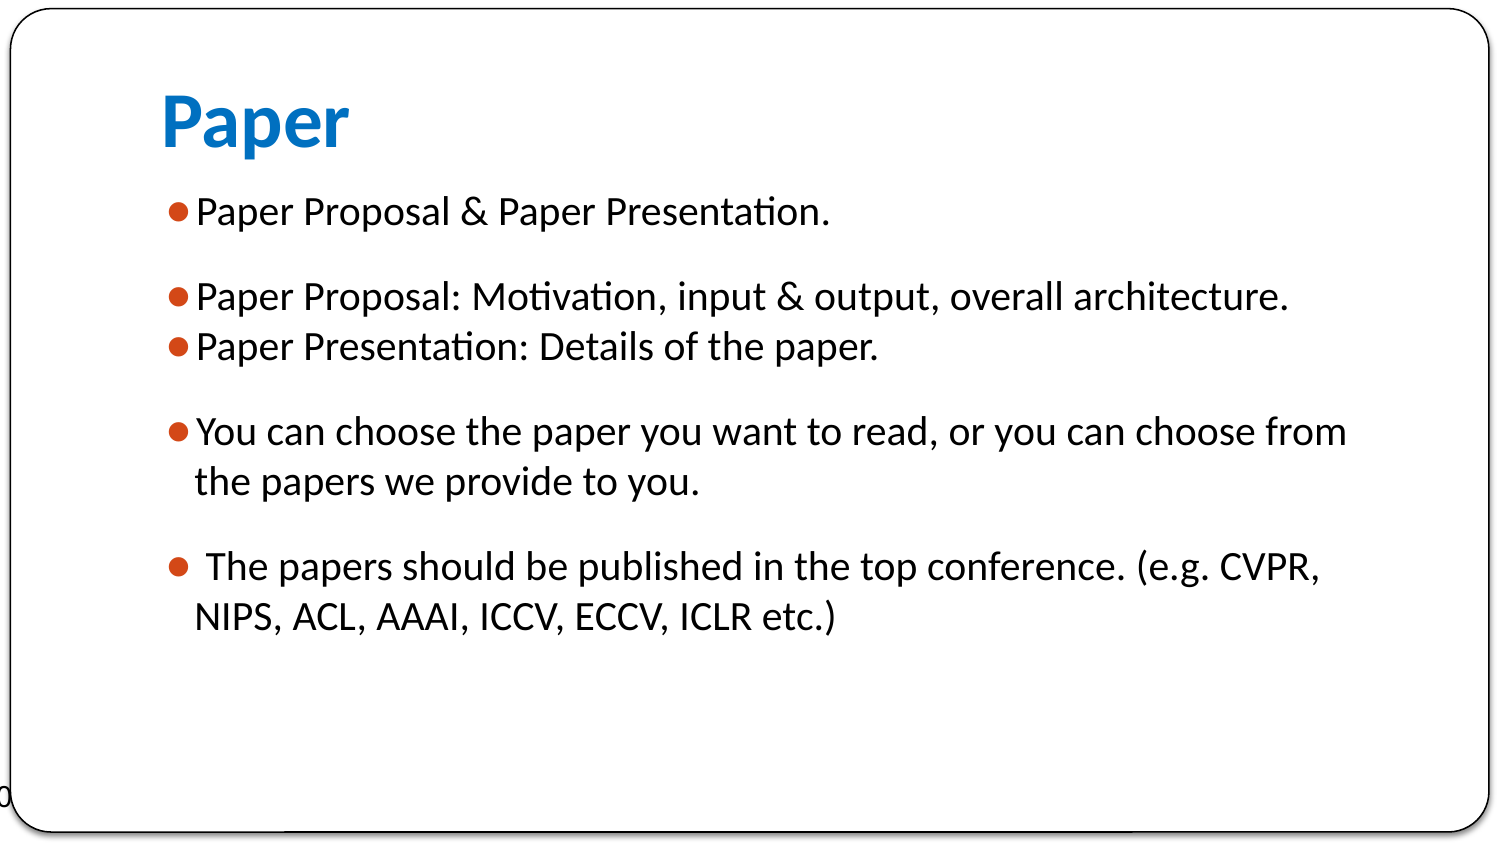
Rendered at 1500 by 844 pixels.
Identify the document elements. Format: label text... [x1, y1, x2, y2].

text_box Paper [150, 33, 1425, 175]
text_box Paper Proposal & Paper Presentation. Paper Proposal: Motivation, input & output, overall architecture. Paper Presentation: Details of the paper. You can choose the paper you want to read, or you can choose from the papers we provide to you. The papers should be published in the top conference. (e.g. CVPR, NIPS, ACL, AAAI, ICCV, ECCV, ICLR etc.) [150, 178, 1425, 741]
